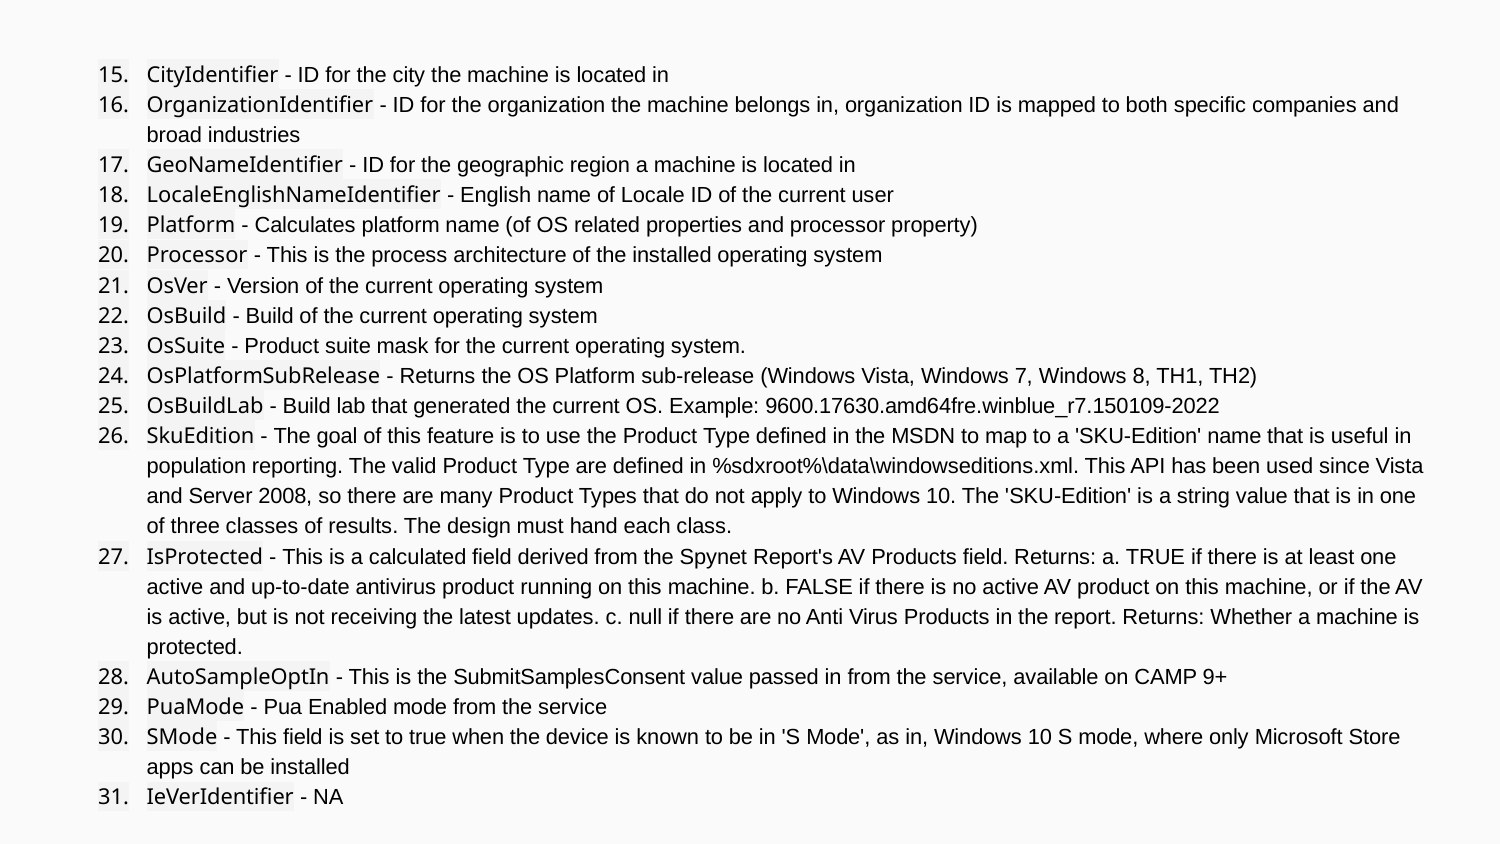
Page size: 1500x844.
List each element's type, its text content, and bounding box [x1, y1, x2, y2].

text_box CityIdentifier - ID for the city the machine is located in OrganizationIdentifier - ID for the organization the machine belongs in, organization ID is mapped to both specific companies and broad industries GeoNameIdentifier - ID for the geographic region a machine is located in LocaleEnglishNameIdentifier - English name of Locale ID of the current user Platform - Calculates platform name (of OS related properties and processor property) Processor - This is the process architecture of the installed operating system OsVer - Version of the current operating system OsBuild - Build of the current operating system OsSuite - Product suite mask for the current operating system. OsPlatformSubRelease - Returns the OS Platform sub-release (Windows Vista, Windows 7, Windows 8, TH1, TH2) OsBuildLab - Build lab that generated the current OS. Example: 9600.17630.amd64fre.winblue_r7.150109-2022 SkuEdition - The goal of this feature is to use the Product Type defined in the MSDN to map to a 'SKU-Edition' name that is useful in population reporting. The valid Product Type are defined in %sdxroot%\data\windowseditions.xml. This API has been used since Vista and Server 2008, so there are many Product Types that do not apply to Windows 10. The 'SKU-Edition' is a string value that is in one of three classes of results. The design must hand each class. IsProtected - This is a calculated field derived from the Spynet Report's AV Products field. Returns: a. TRUE if there is at least one active and up-to-date antivirus product running on this machine. b. FALSE if there is no active AV product on this machine, or if the AV is active, but is not receiving the latest updates. c. null if there are no Anti Virus Products in the report. Returns: Whether a machine is protected. AutoSampleOptIn - This is the SubmitSamplesConsent value passed in from the service, available on CAMP 9+ PuaMode - Pua Enabled mode from the service SMode - This field is set to true when the device is known to be in 'S Mode', as in, Windows 10 S mode, where only Microsoft Store apps can be installed IeVerIdentifier - NA [56, 41, 1449, 803]
